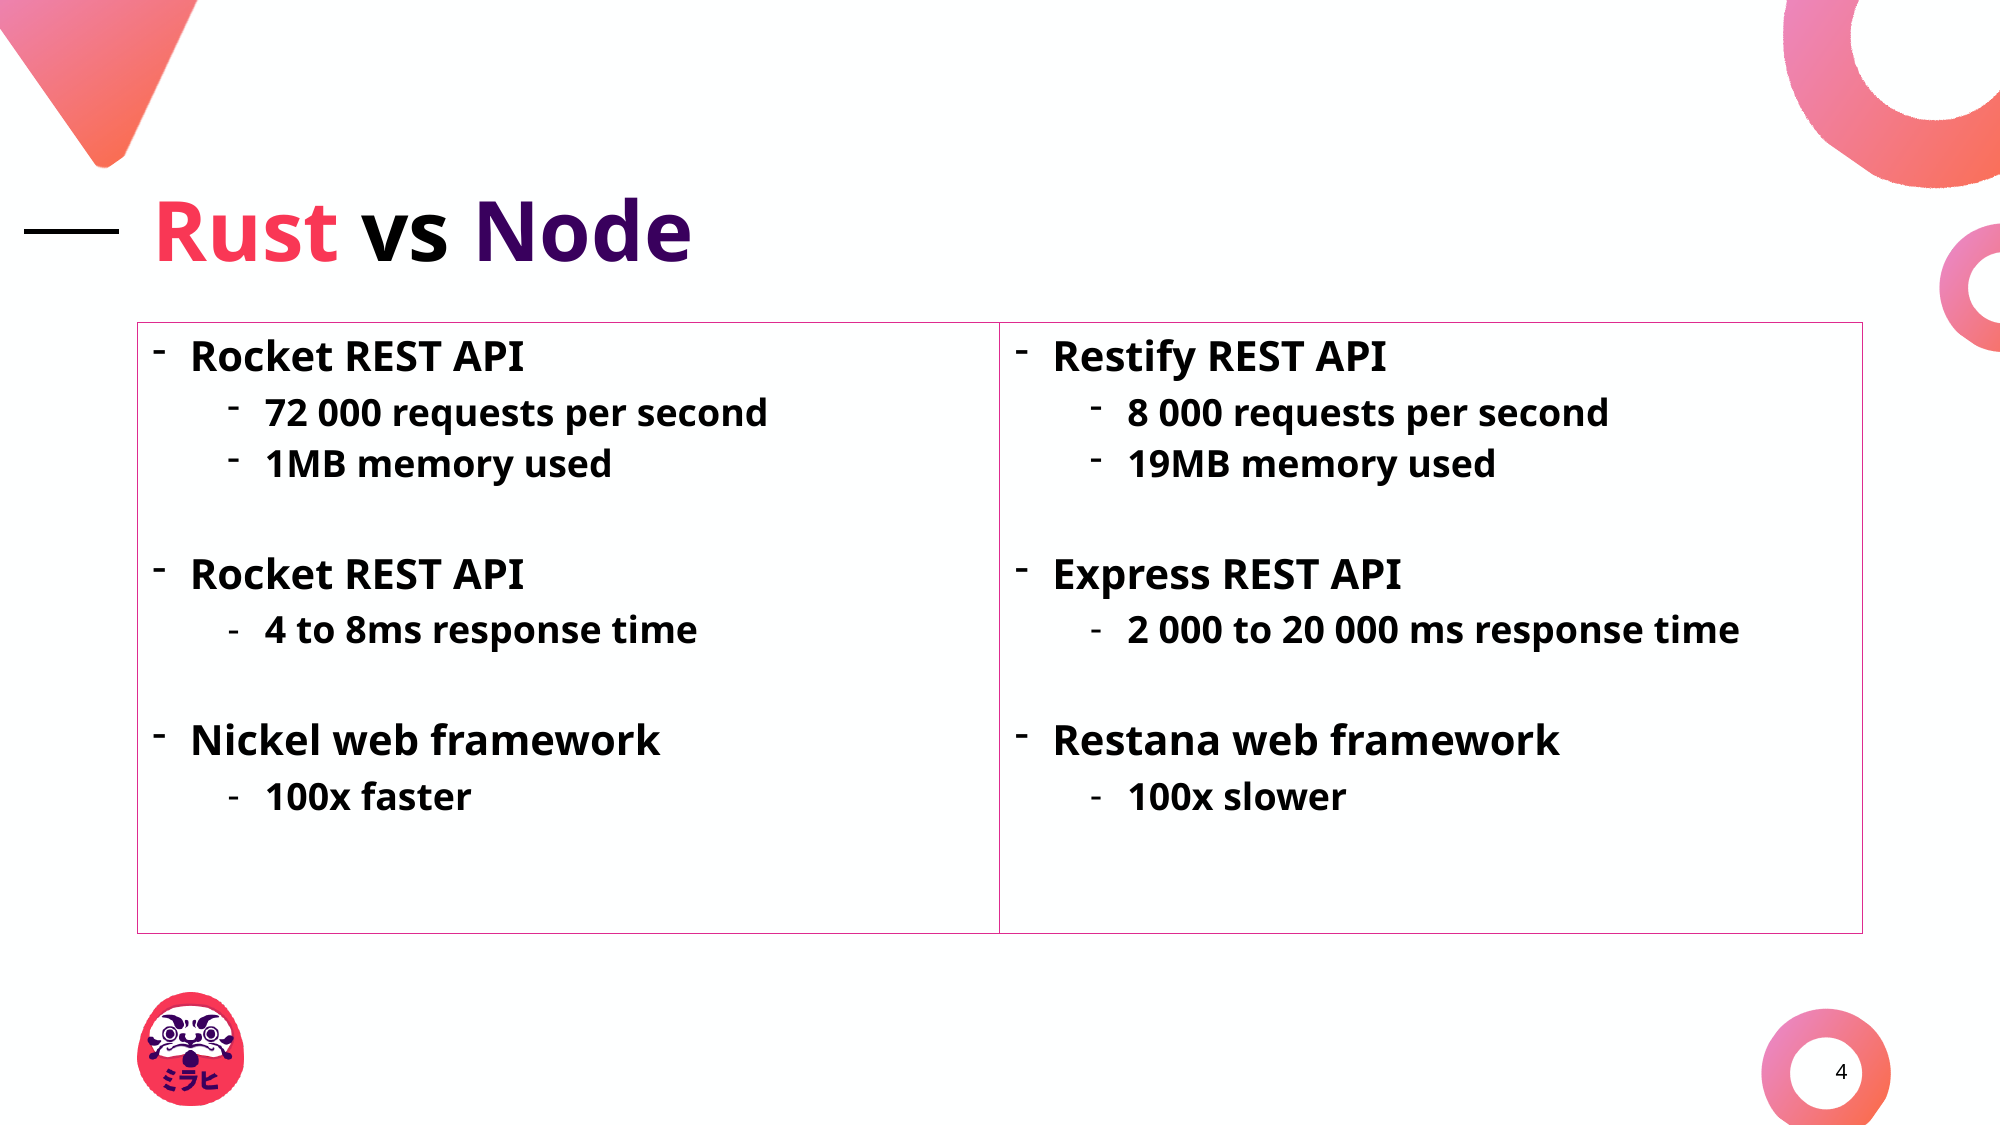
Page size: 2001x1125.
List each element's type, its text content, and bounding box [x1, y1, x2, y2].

picture [137, 992, 244, 1106]
list Rocket REST API 72 000 requests per second 1MB memory used Rocket REST API 4 to 8ms response time Nickel web framework 100x faster [137, 322, 999, 934]
slide_number 4 [1412, 1042, 1863, 1103]
title Rust vs Node [137, 69, 1863, 288]
text_box Restify REST API 8 000 requests per second 19MB memory used Express REST API 2 000 to 20 000 ms response time Restana web framework 100x slower [999, 322, 1863, 934]
